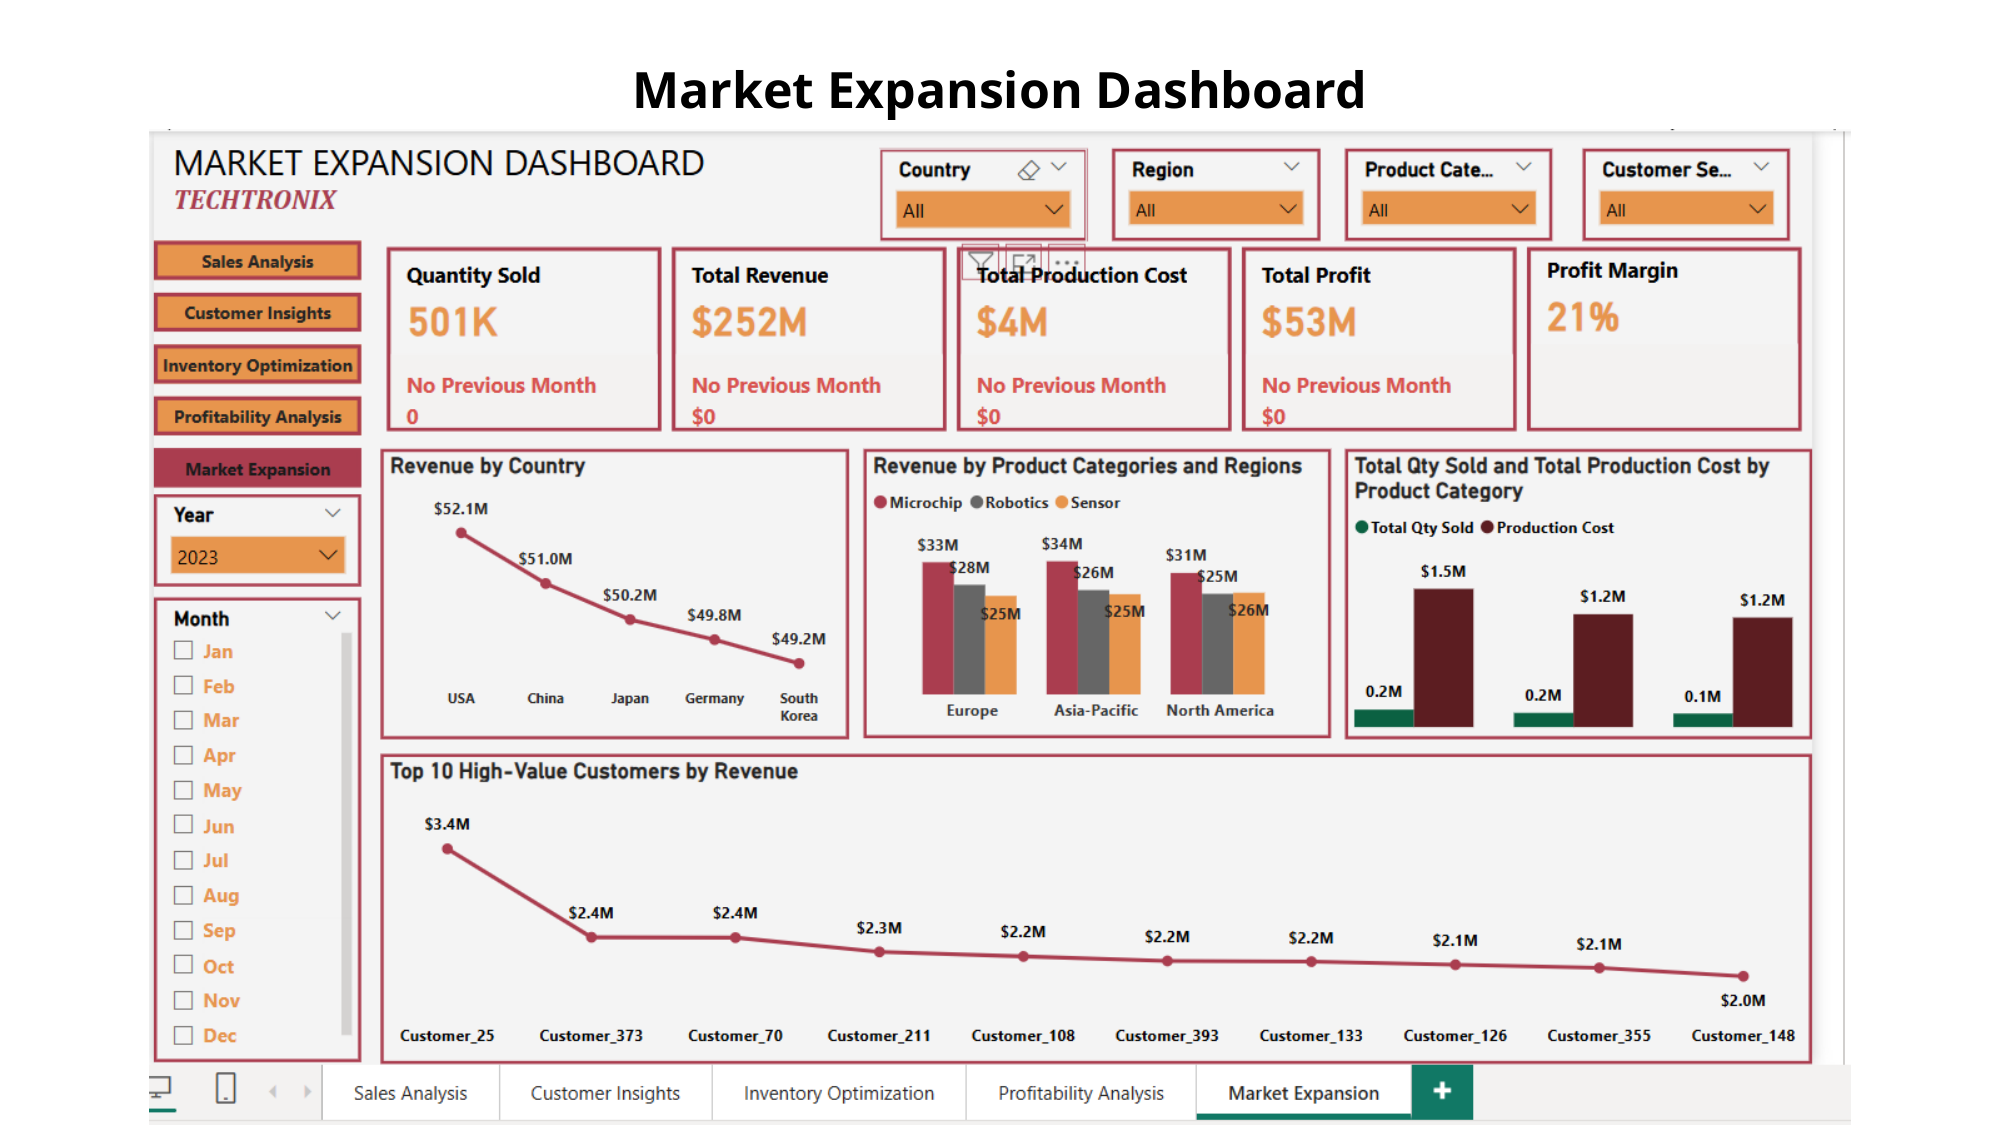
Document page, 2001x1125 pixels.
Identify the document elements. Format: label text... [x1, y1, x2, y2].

picture [148, 129, 1852, 1125]
text_box Market Expansion Dashboard [393, 51, 1607, 127]
